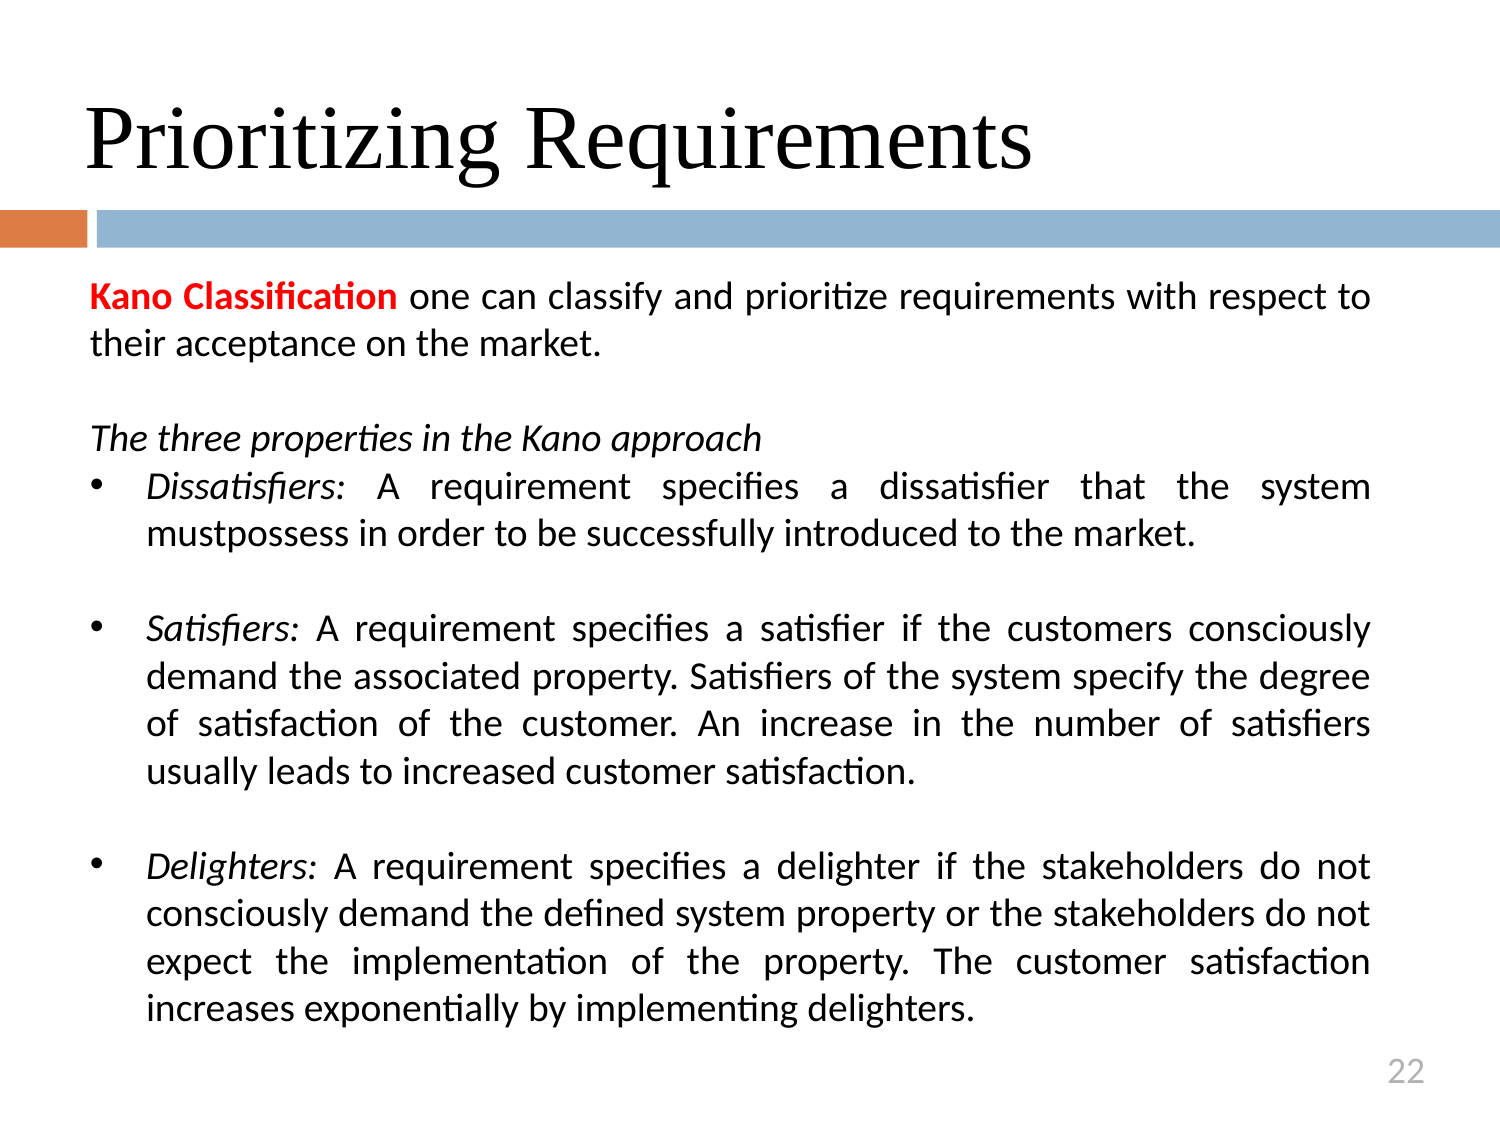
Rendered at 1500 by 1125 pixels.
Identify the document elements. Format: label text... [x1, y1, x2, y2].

text_box Kano Classification one can classify and prioritize requirements with respect to their acceptance on the market. The three properties in the Kano approach Dissatisfiers: A requirement specifies a dissatisfier that the system mustpossess in order to be successfully introduced to the market. Satisfiers: A requirement specifies a satisfier if the customers consciously demand the associated property. Satisfiers of the system specify the degree of satisfaction of the customer. An increase in the number of satisfiers usually leads to increased customer satisfaction. Delighters: A requirement specifies a delighter if the stakeholders do not consciously demand the defined system property or the stakeholders do not expect the implementation of the property. The customer satisfaction increases exponentially by implementing delighters. [75, 262, 1388, 1125]
slide_number 22 [1388, 1046, 1425, 1103]
title Prioritizing Requirements [82, 75, 1338, 262]
